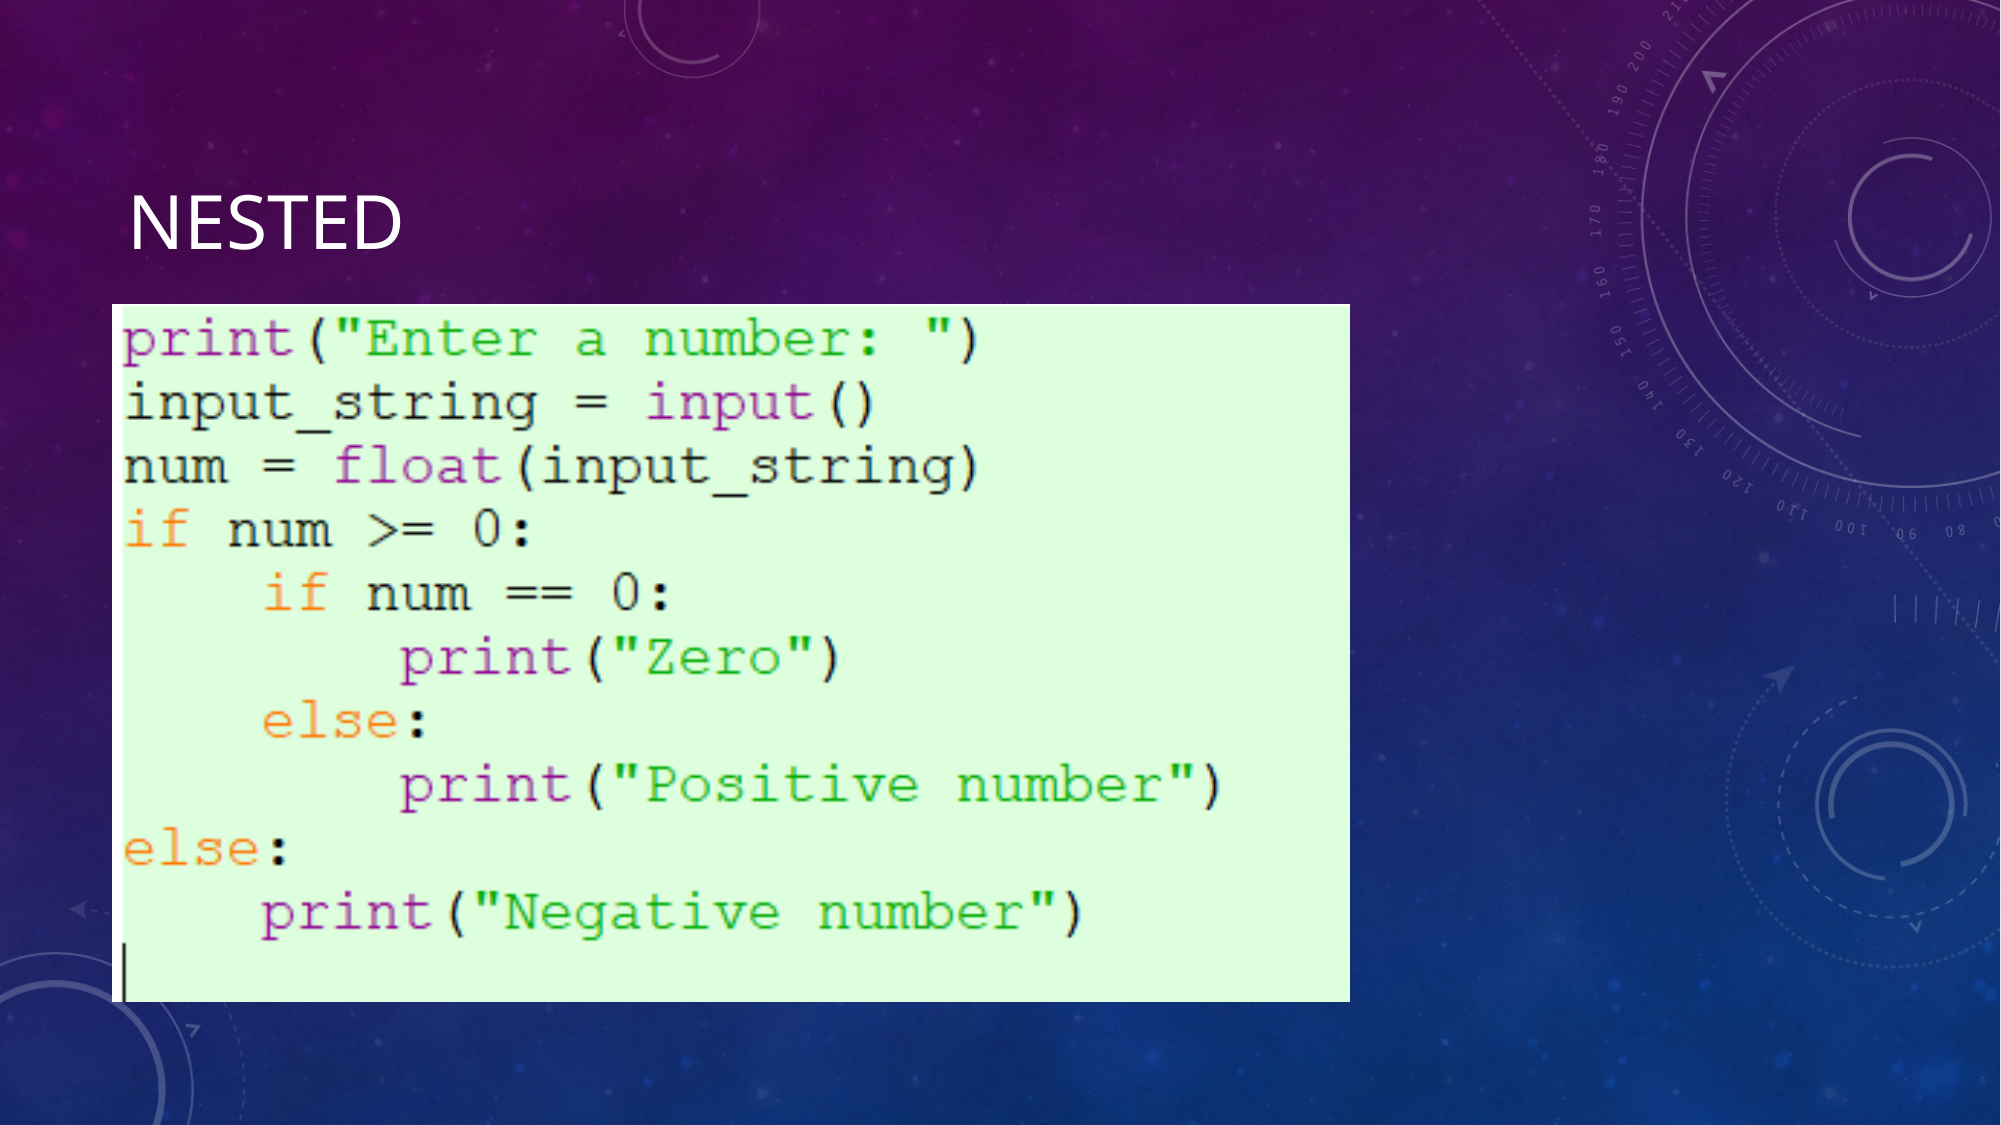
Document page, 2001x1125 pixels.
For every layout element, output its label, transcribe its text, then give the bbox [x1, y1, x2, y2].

picture [0, 0, 2001, 1125]
title Nested [112, 99, 1775, 339]
